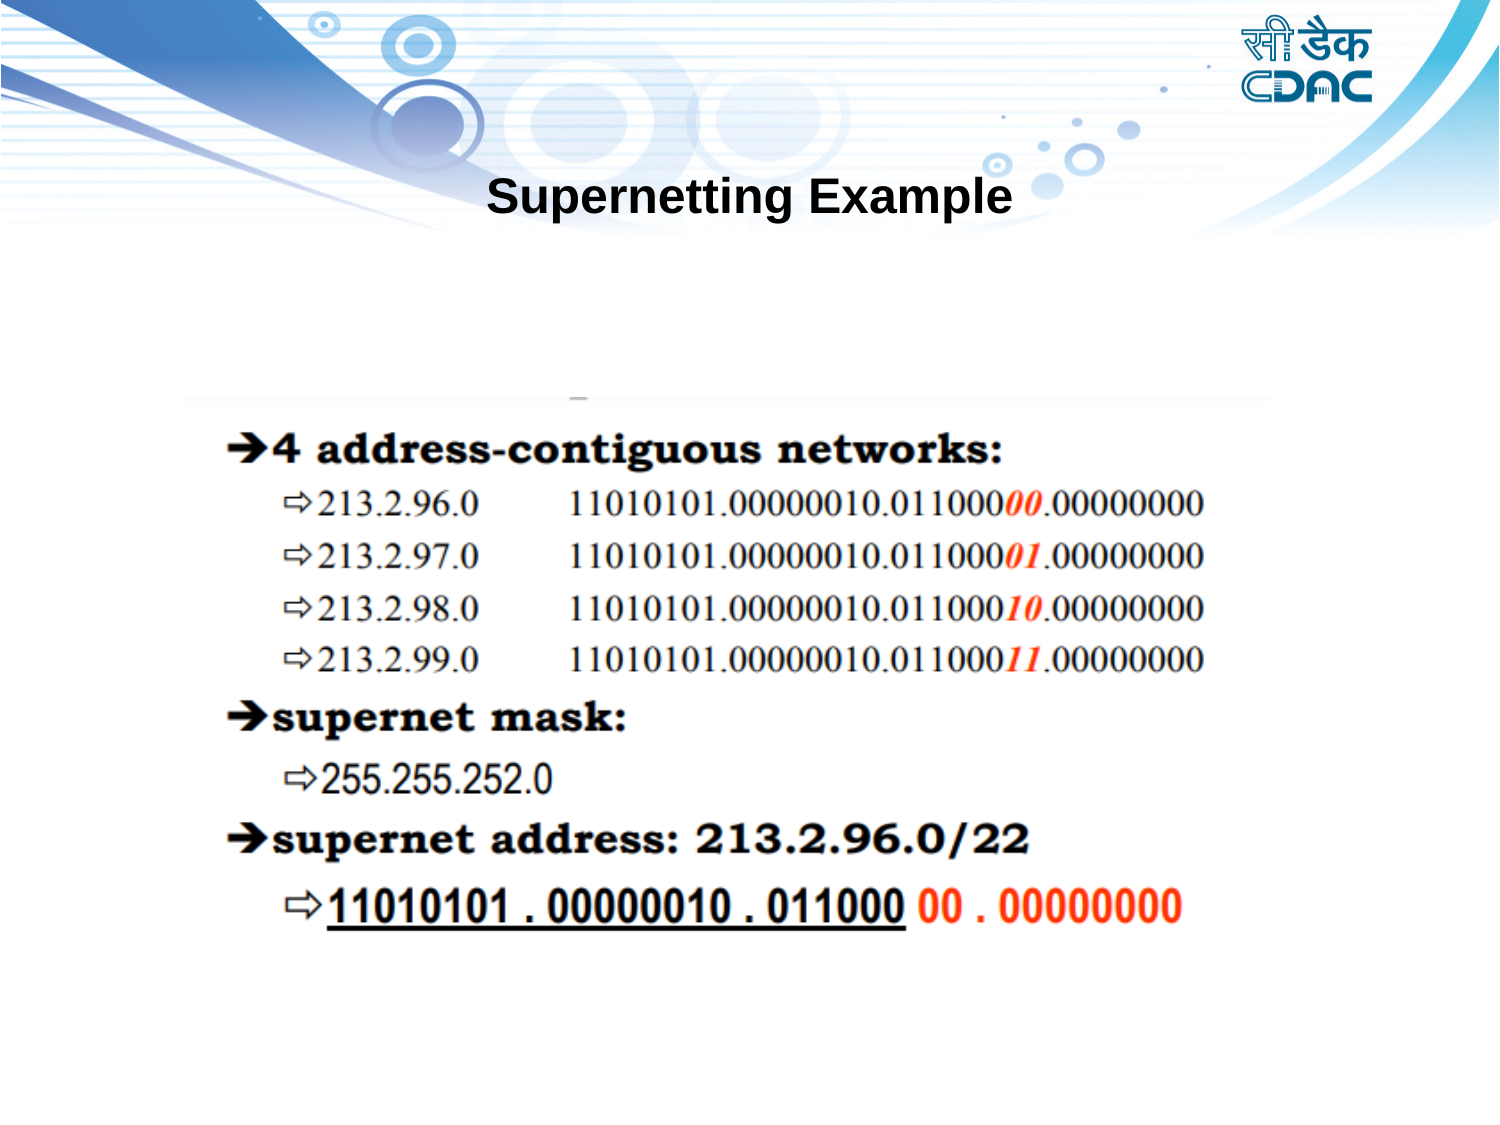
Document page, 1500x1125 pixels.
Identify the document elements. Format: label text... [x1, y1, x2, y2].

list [182, 397, 1270, 977]
title Supernetting Example [112, 99, 1388, 288]
picture [1, 0, 1499, 335]
